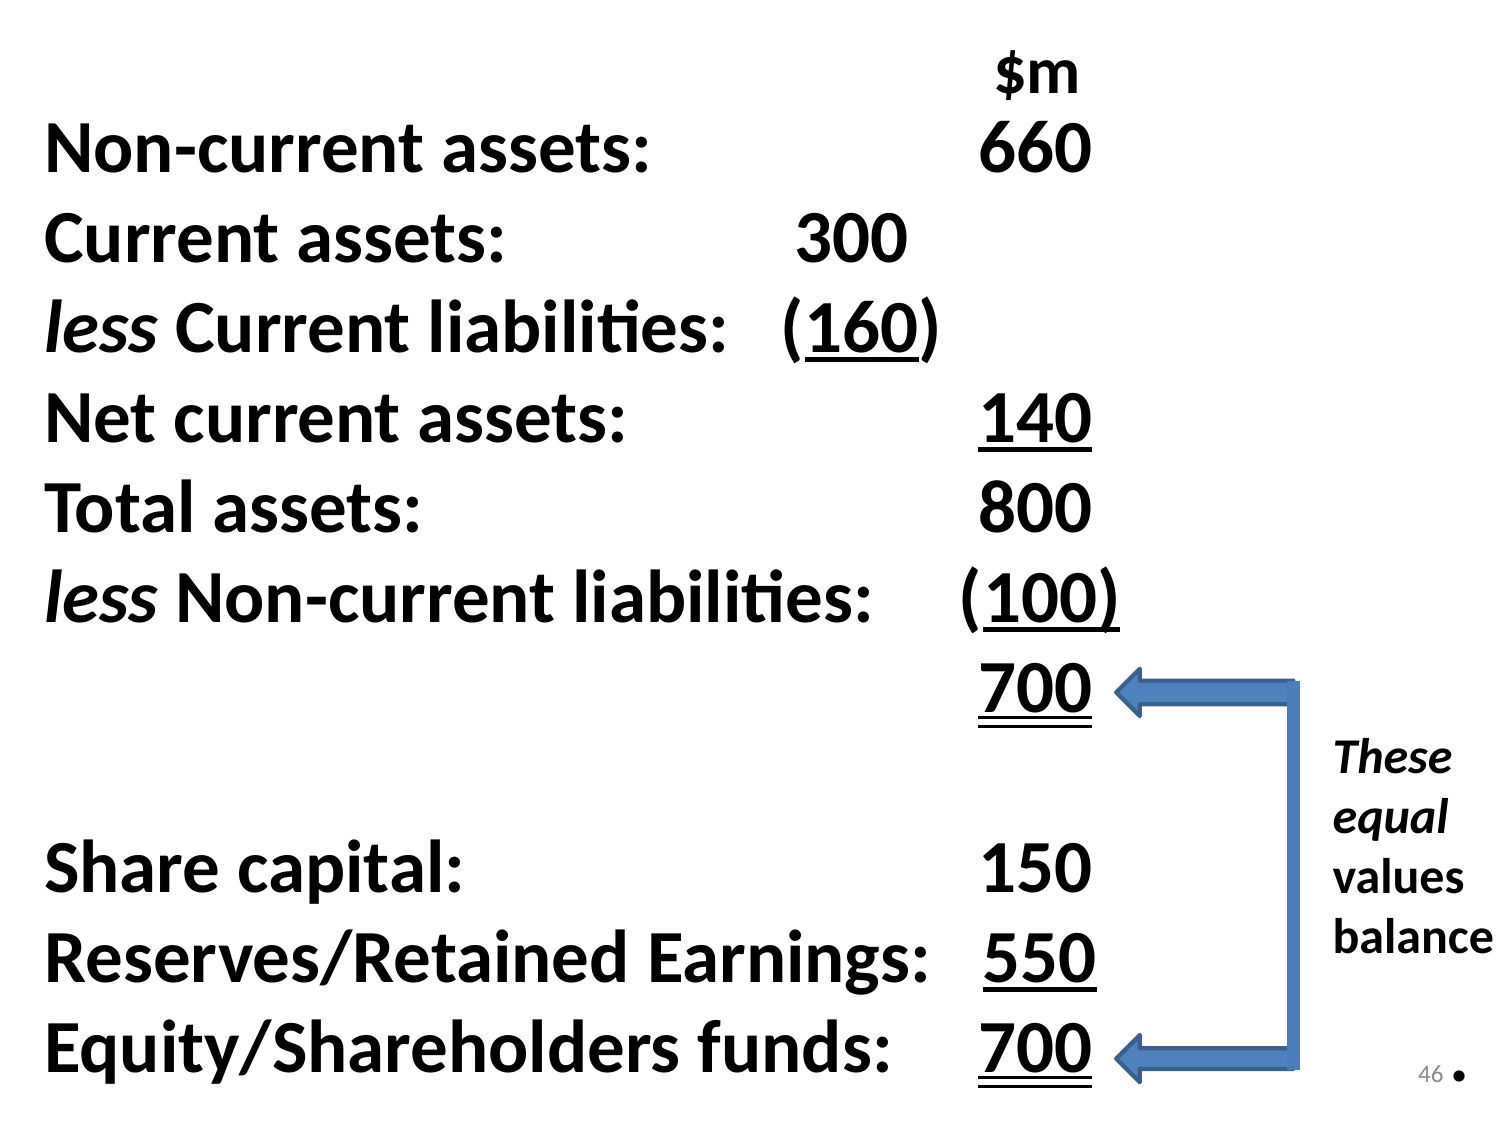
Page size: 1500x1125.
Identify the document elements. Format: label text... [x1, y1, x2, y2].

text_box . [1435, 999, 1500, 1105]
text_box [1129, 1033, 1142, 1042]
text_box $m [963, 19, 1097, 114]
slide_number 46 [1074, 1042, 1435, 1103]
text_box [1114, 666, 1296, 718]
text_box These equal values balance [1317, 715, 1500, 1042]
text_box Non-current assets: 660 Current assets: 300 less Current liabilities: (160) Net current assets: 140 Total assets: 800 less Non-current liabilities: (100) 700 Share capital: 150 Reserves/Retained Earnings: 550 Equity/Shareholders funds: 700 [29, 0, 1500, 1095]
